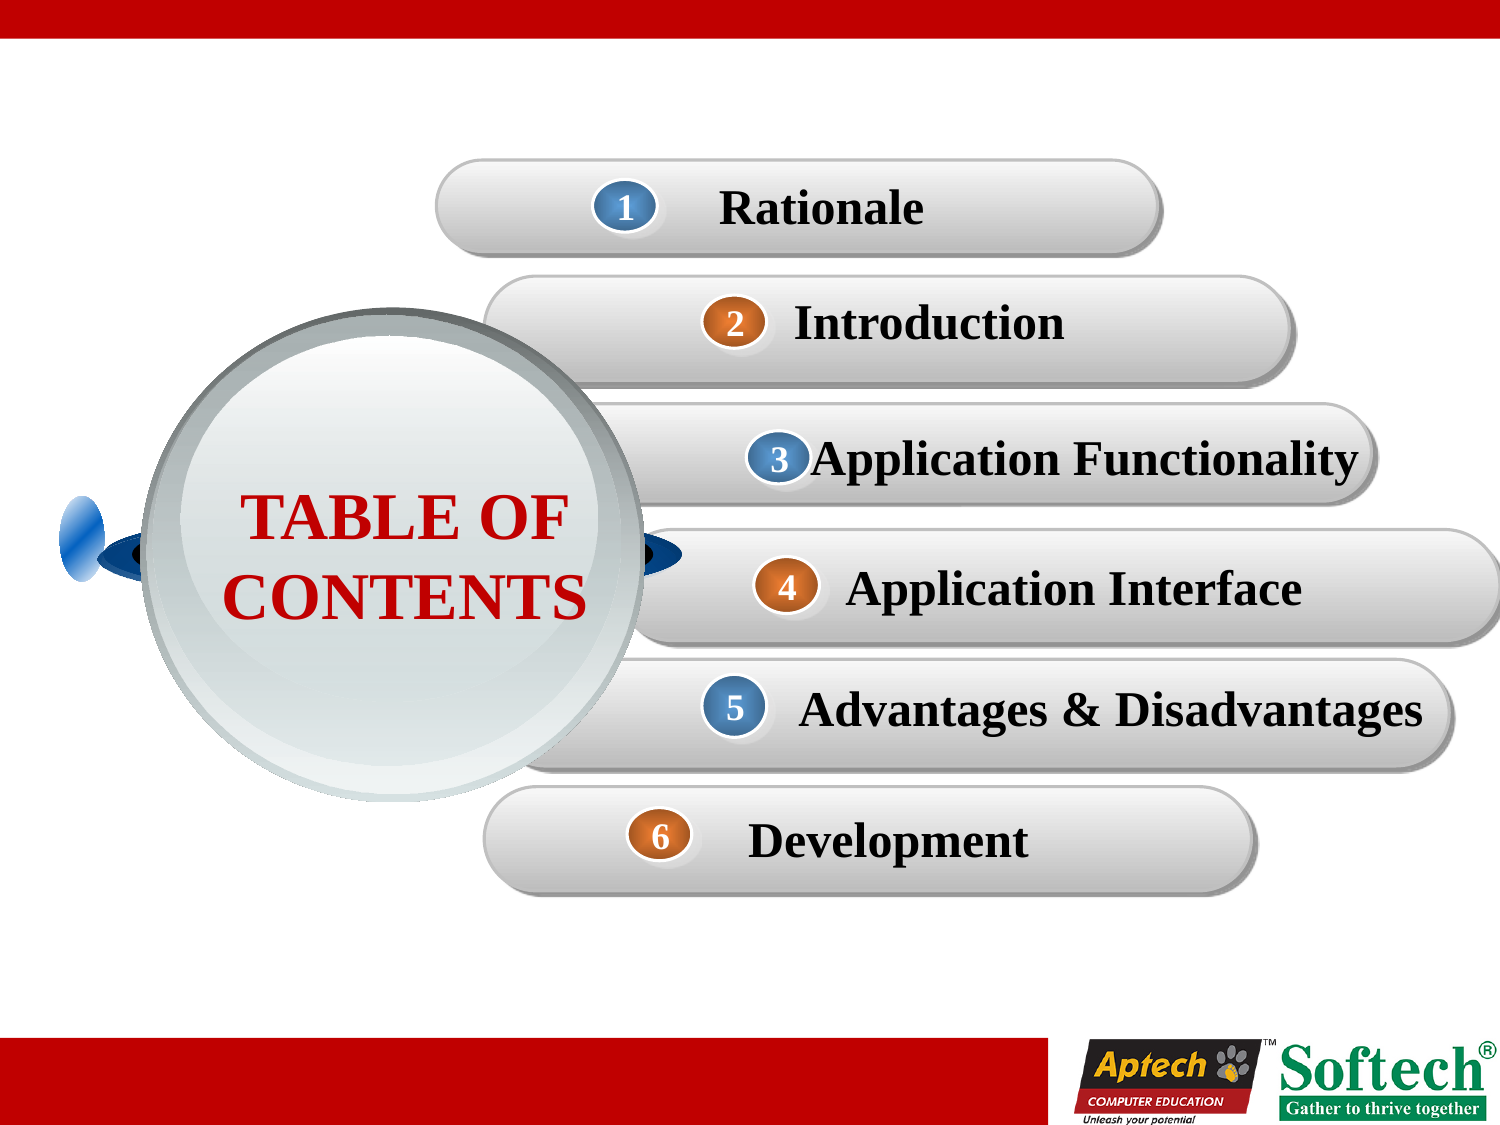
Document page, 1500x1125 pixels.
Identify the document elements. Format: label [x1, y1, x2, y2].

text_box [59, 160, 1500, 891]
picture [1072, 1037, 1500, 1125]
